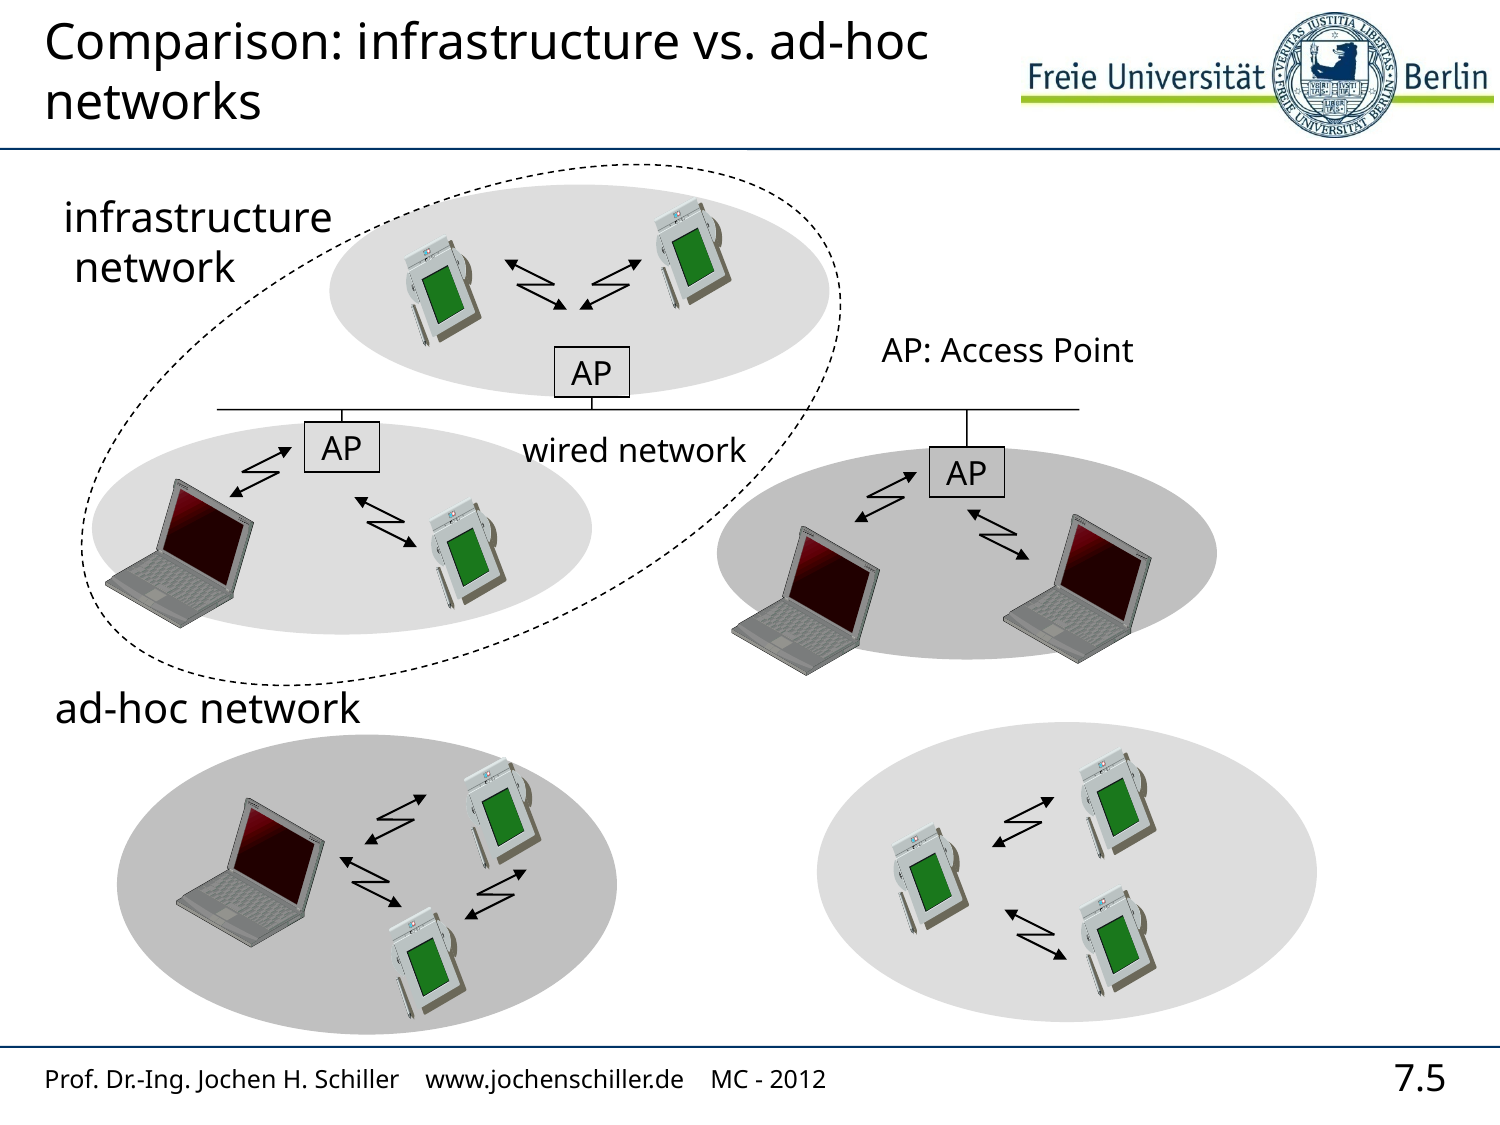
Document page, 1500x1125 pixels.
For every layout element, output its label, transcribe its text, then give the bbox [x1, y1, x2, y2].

picture [464, 756, 542, 870]
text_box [354, 496, 418, 548]
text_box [1079, 884, 1157, 998]
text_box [991, 796, 1055, 848]
text_box AP: Access Point [866, 321, 1150, 377]
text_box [429, 496, 507, 610]
text_box [470, 779, 617, 1022]
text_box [1004, 909, 1068, 960]
picture [1002, 514, 1152, 664]
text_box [464, 869, 527, 920]
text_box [1079, 746, 1157, 860]
title Comparison: infrastructure vs. ad-hoc networks [29, 0, 1022, 138]
footer Prof. Dr.-Ing. Jochen H. Schiller www.jochenschiller.de MC - 2012 [29, 1055, 1341, 1107]
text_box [229, 446, 293, 498]
picture [731, 526, 881, 676]
picture [105, 478, 255, 629]
text_box infrastructure network [48, 183, 348, 299]
text_box ad-hoc network [39, 674, 376, 740]
text_box [716, 448, 1217, 660]
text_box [504, 259, 568, 310]
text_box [891, 821, 970, 935]
text_box AP [929, 447, 1005, 498]
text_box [966, 509, 1030, 560]
text_box [116, 734, 493, 1035]
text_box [339, 856, 402, 908]
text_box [579, 259, 643, 310]
text_box [81, 164, 841, 686]
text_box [854, 471, 918, 523]
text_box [404, 234, 482, 348]
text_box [654, 196, 732, 310]
text_box [816, 722, 1317, 1023]
picture [175, 797, 325, 948]
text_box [363, 794, 427, 845]
picture [1022, 12, 1494, 138]
picture [389, 906, 467, 1020]
